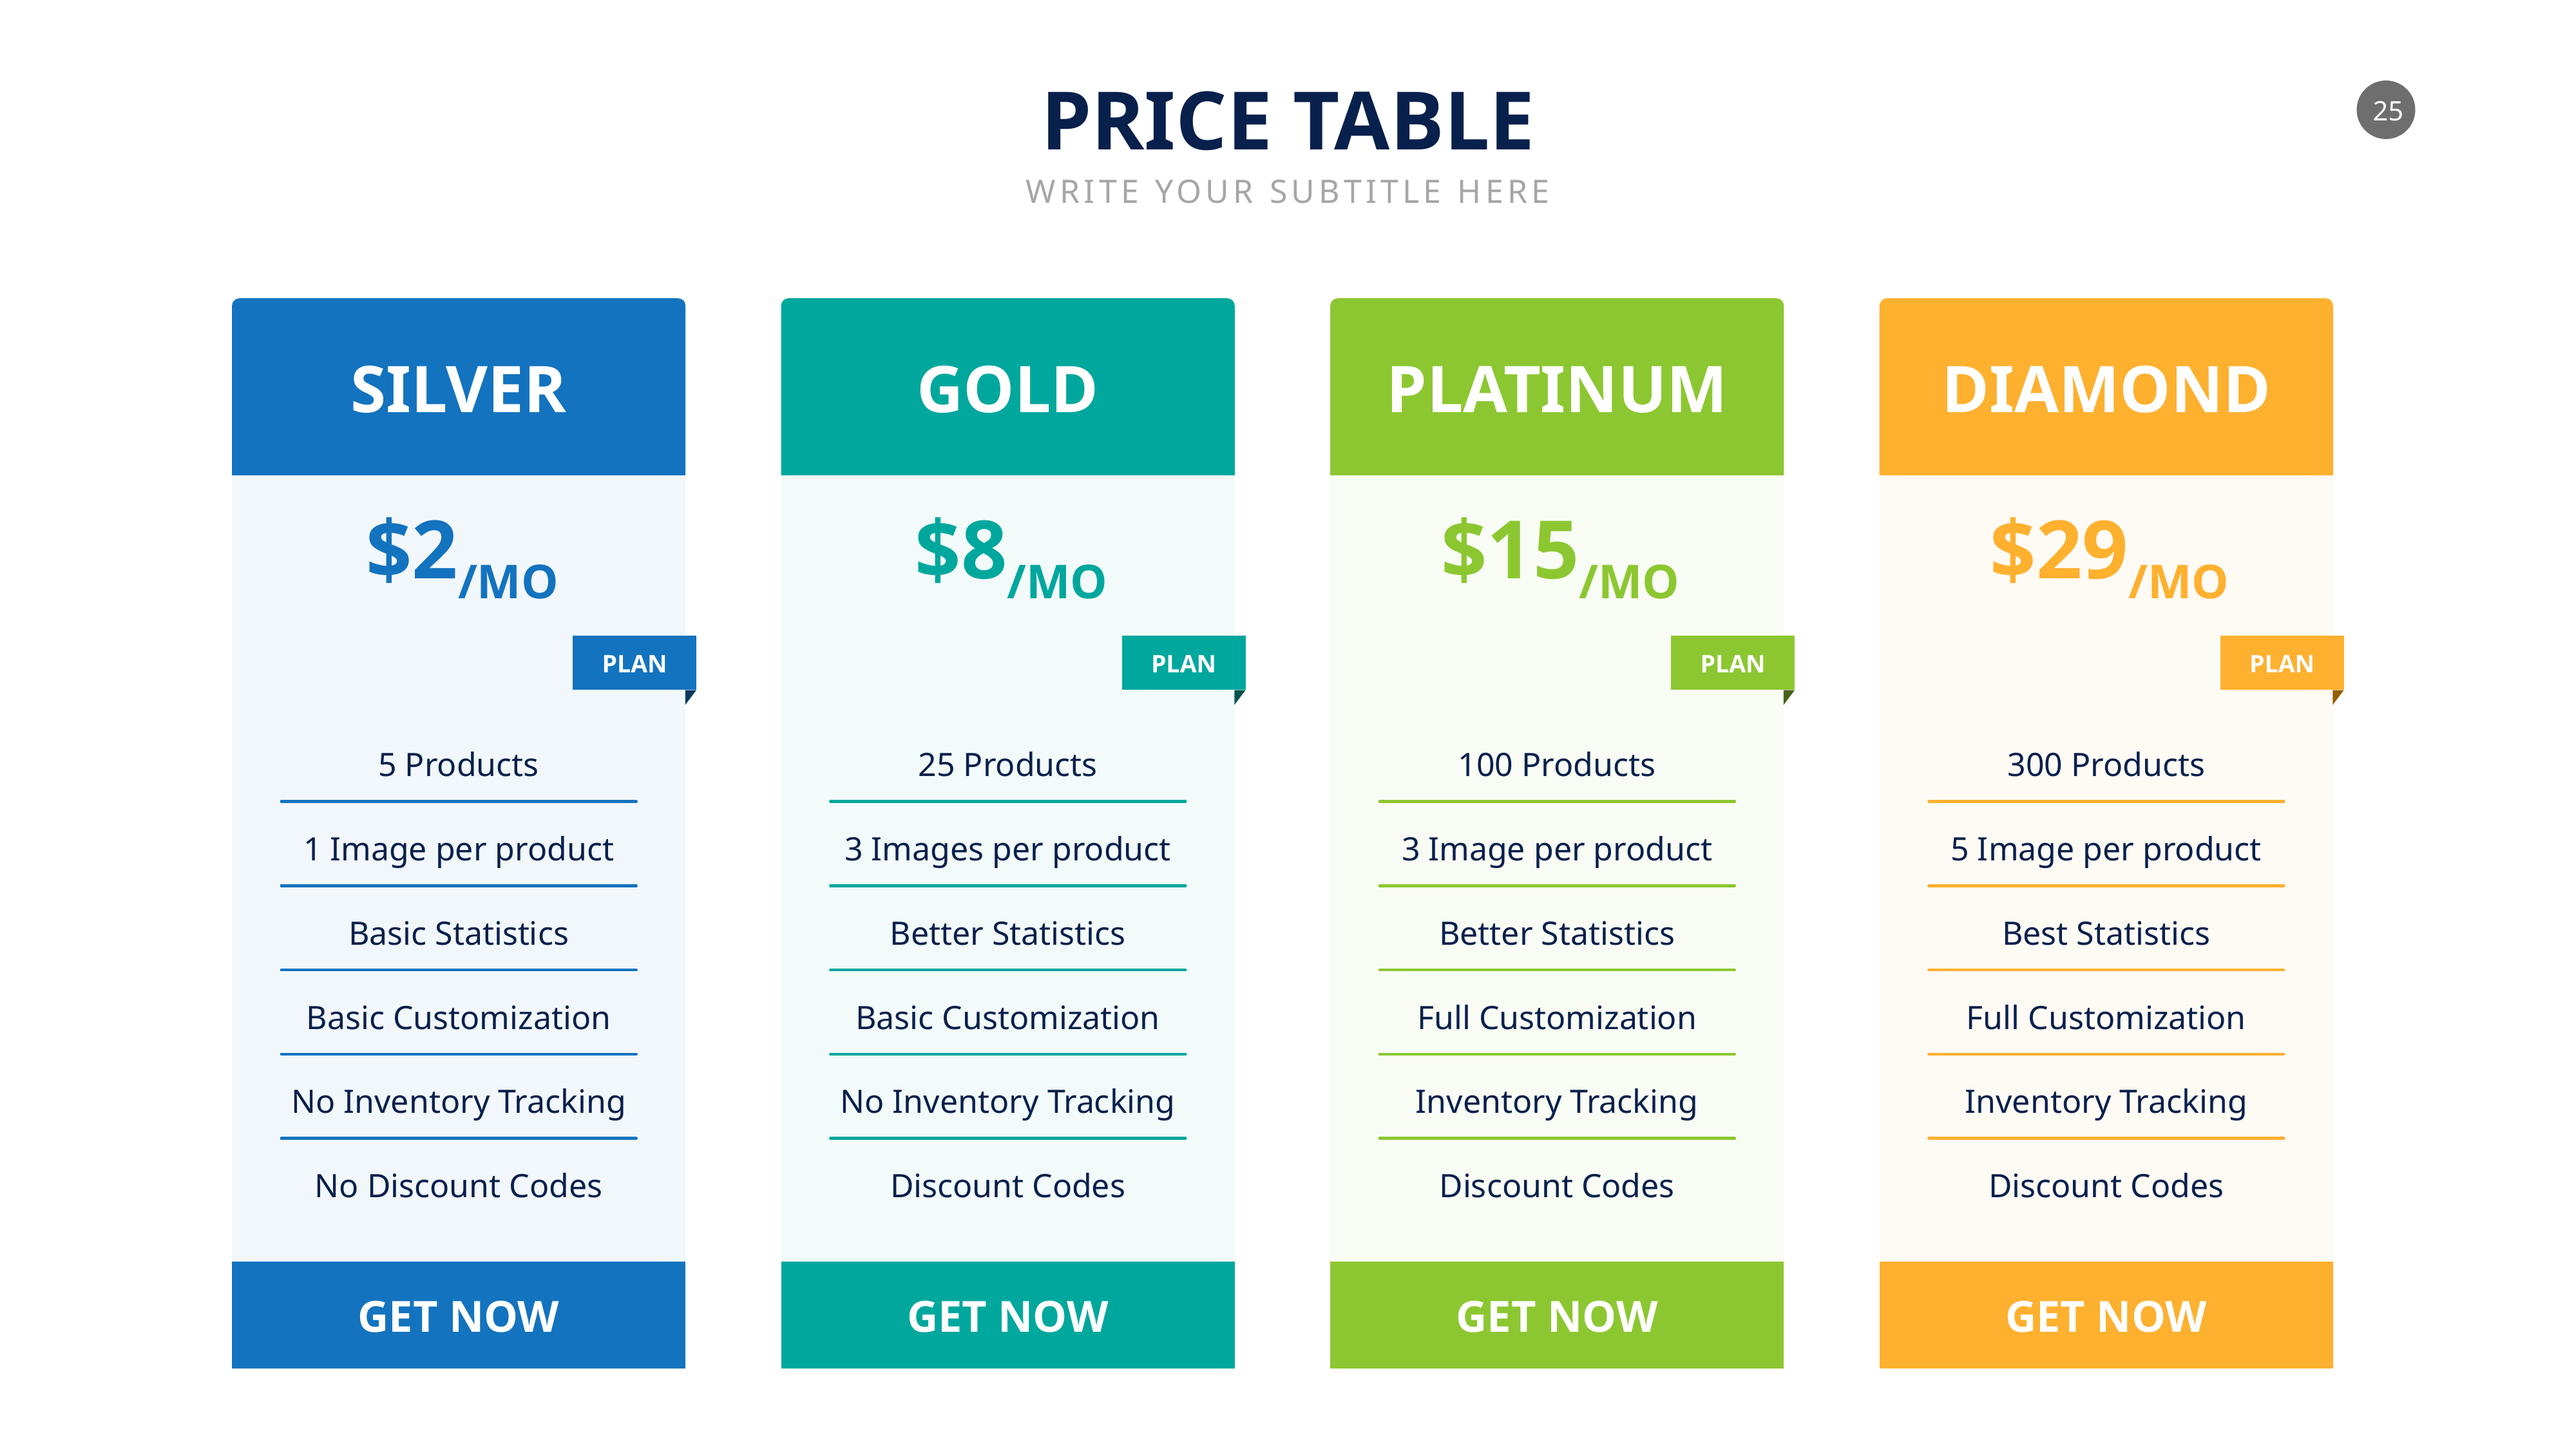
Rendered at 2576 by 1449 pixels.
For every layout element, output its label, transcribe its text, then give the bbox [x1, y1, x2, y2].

text_box Basic Statistics [281, 899, 636, 956]
text_box $8/MO [905, 493, 1118, 613]
text_box Basic Customization [830, 983, 1186, 1041]
text_box Full Customization [1379, 983, 1735, 1041]
text_box [2333, 690, 2344, 705]
text_box PRICE TABLE [1031, 64, 1545, 166]
text_box PLAN [2240, 643, 2325, 682]
text_box DIAMOND [1932, 343, 2281, 431]
text_box Discount Codes [830, 1152, 1186, 1209]
text_box 300 Products [1929, 731, 2284, 788]
text_box [1234, 690, 1246, 705]
text_box GET NOW [897, 1284, 1119, 1346]
text_box No Inventory Tracking [281, 1068, 636, 1125]
text_box SILVER [341, 343, 577, 431]
text_box [685, 690, 696, 705]
text_box 25 Products [830, 731, 1186, 788]
text_box Discount Codes [1929, 1152, 2284, 1209]
text_box GET NOW [1446, 1284, 1668, 1346]
text_box [1671, 635, 1795, 690]
text_box Discount Codes [1379, 1152, 1735, 1209]
text_box GET NOW [1996, 1284, 2217, 1346]
text_box [232, 1262, 686, 1368]
text_box [232, 476, 686, 1262]
text_box PLATINUM [1377, 343, 1737, 431]
text_box 1 Image per product [281, 815, 636, 872]
text_box $2/MO [356, 493, 568, 613]
text_box [1879, 1262, 2333, 1368]
text_box Inventory Tracking [1379, 1068, 1735, 1125]
text_box [1330, 298, 1784, 476]
text_box GOLD [907, 343, 1109, 431]
text_box [2220, 635, 2344, 690]
text_box [232, 298, 686, 476]
text_box Best Statistics [1929, 899, 2284, 956]
text_box Full Customization [1929, 983, 2284, 1041]
text_box 100 Products [1379, 731, 1735, 788]
text_box GET NOW [348, 1284, 569, 1346]
text_box [572, 635, 696, 690]
text_box $29/MO [1981, 493, 2239, 613]
text_box Basic Customization [281, 983, 636, 1041]
text_box [1121, 635, 1246, 690]
text_box PLAN [592, 643, 677, 682]
text_box [1330, 476, 1784, 1262]
text_box [781, 476, 1235, 1262]
text_box [1879, 298, 2333, 476]
text_box 5 Image per product [1929, 815, 2284, 872]
text_box PLAN [1690, 643, 1775, 682]
text_box [781, 298, 1235, 476]
text_box Better Statistics [830, 899, 1186, 956]
text_box $15/MO [1431, 493, 1690, 613]
text_box [781, 1262, 1235, 1368]
text_box 3 Image per product [1379, 815, 1735, 872]
text_box 5 Products [281, 731, 636, 788]
text_box No Inventory Tracking [830, 1068, 1186, 1125]
text_box [1879, 476, 2333, 1262]
text_box Inventory Tracking [1929, 1068, 2284, 1125]
text_box Better Statistics [1379, 899, 1735, 956]
text_box WRITE YOUR SUBTITLE HERE [1016, 166, 1560, 215]
text_box [1783, 690, 1795, 705]
text_box PLAN [1141, 643, 1226, 682]
text_box [1330, 1262, 1784, 1368]
text_box No Discount Codes [281, 1152, 636, 1209]
text_box 3 Images per product [830, 815, 1186, 872]
